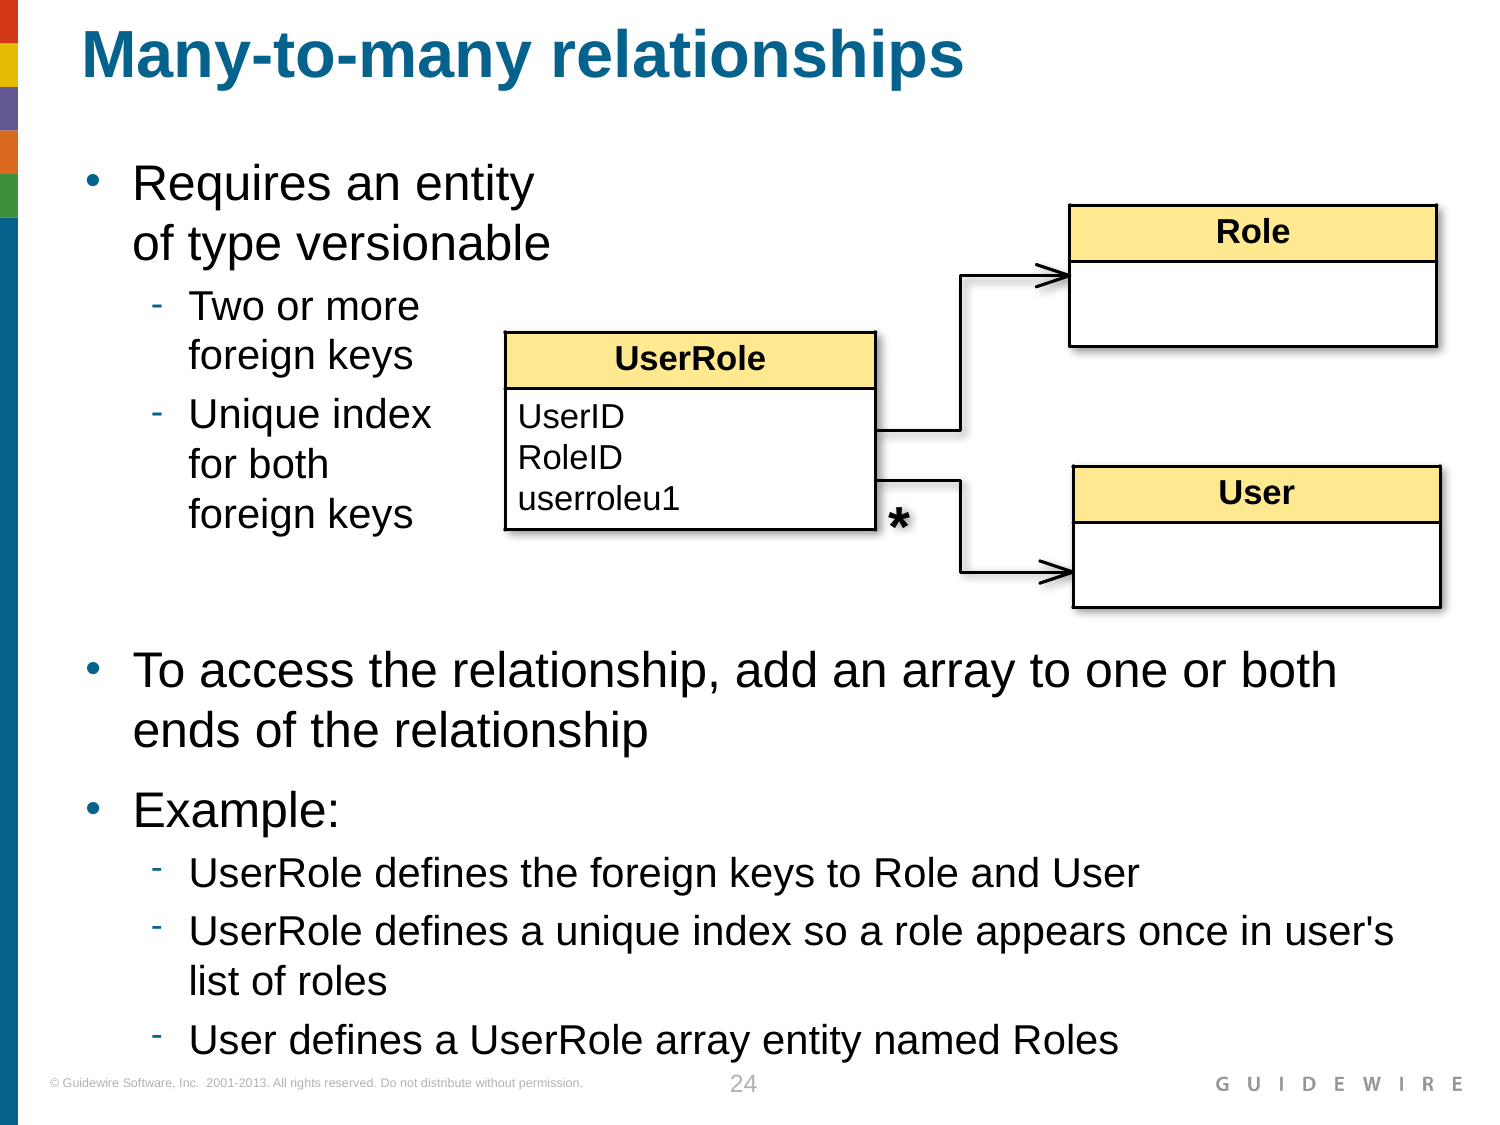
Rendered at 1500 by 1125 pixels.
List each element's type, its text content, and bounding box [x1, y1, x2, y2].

title Many-to-many relationships [81, 19, 1446, 142]
picture [499, 199, 1446, 613]
list To access the relationship, add an array to one or both ends of the relationship Example: UserRole defines the foreign keys to Role and User UserRole defines a unique index so a role appears once in user's list of roles User defines a UserRole array entity named Roles [85, 637, 1451, 1050]
picture [1215, 1073, 1480, 1096]
list Requires an entity of type versionable Two or more foreign keys Unique index for both foreign keys [85, 149, 588, 600]
